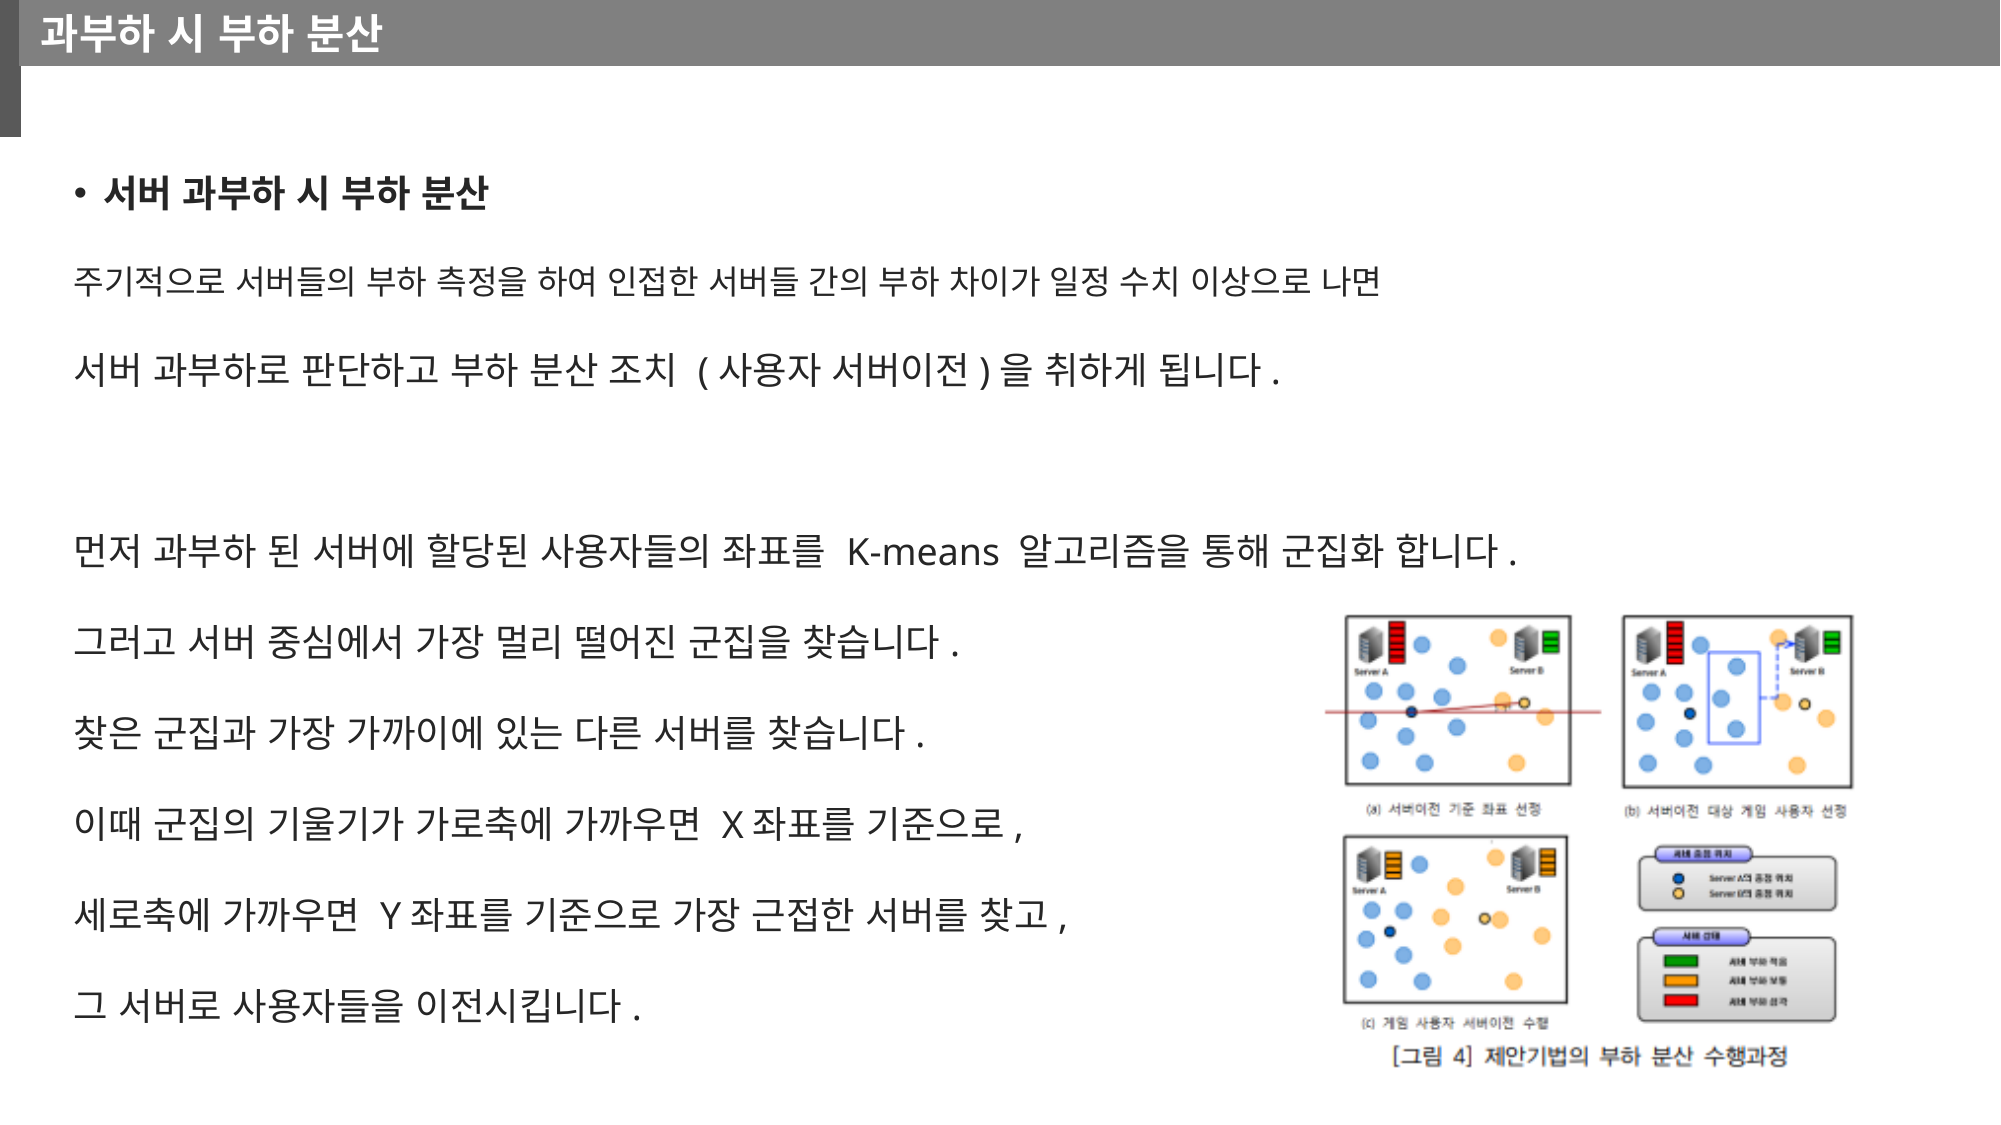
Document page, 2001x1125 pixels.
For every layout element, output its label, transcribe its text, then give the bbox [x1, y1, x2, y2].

text_box 과부하 시 부하 분산 [19, 0, 2000, 66]
text_box 서버 과부하 시 부하 분산 주기적으로 서버들의 부하 측정을 하여 인접한 서버들 간의 부하 차이가 일정 수치 이상으로 나면 서버 과부하로 판단하고 부하 분산 조치 (사용자 서버이전)을 취하게 됩니다. 먼저 과부하 된 서버에 할당된 사용자들의 좌표를 K-means 알고리즘을 통해 군집화 합니다. 그러고 서버 중심에서 가장 멀리 떨어진 군집을 찾습니다. 찾은 군집과 가장 가까이에 있는 다른 서버를 찾습니다. 이때 군집의 기울기가 가로축에 가까우면 X좌표를 기준으로, 세로축에 가까우면 Y좌표를 기준으로 가장 근접한 서버를 찾고, 그 서버로 사용자들을 이전시킵니다. [58, 162, 1942, 1125]
picture [1296, 586, 1888, 1099]
text_box [0, 0, 21, 137]
